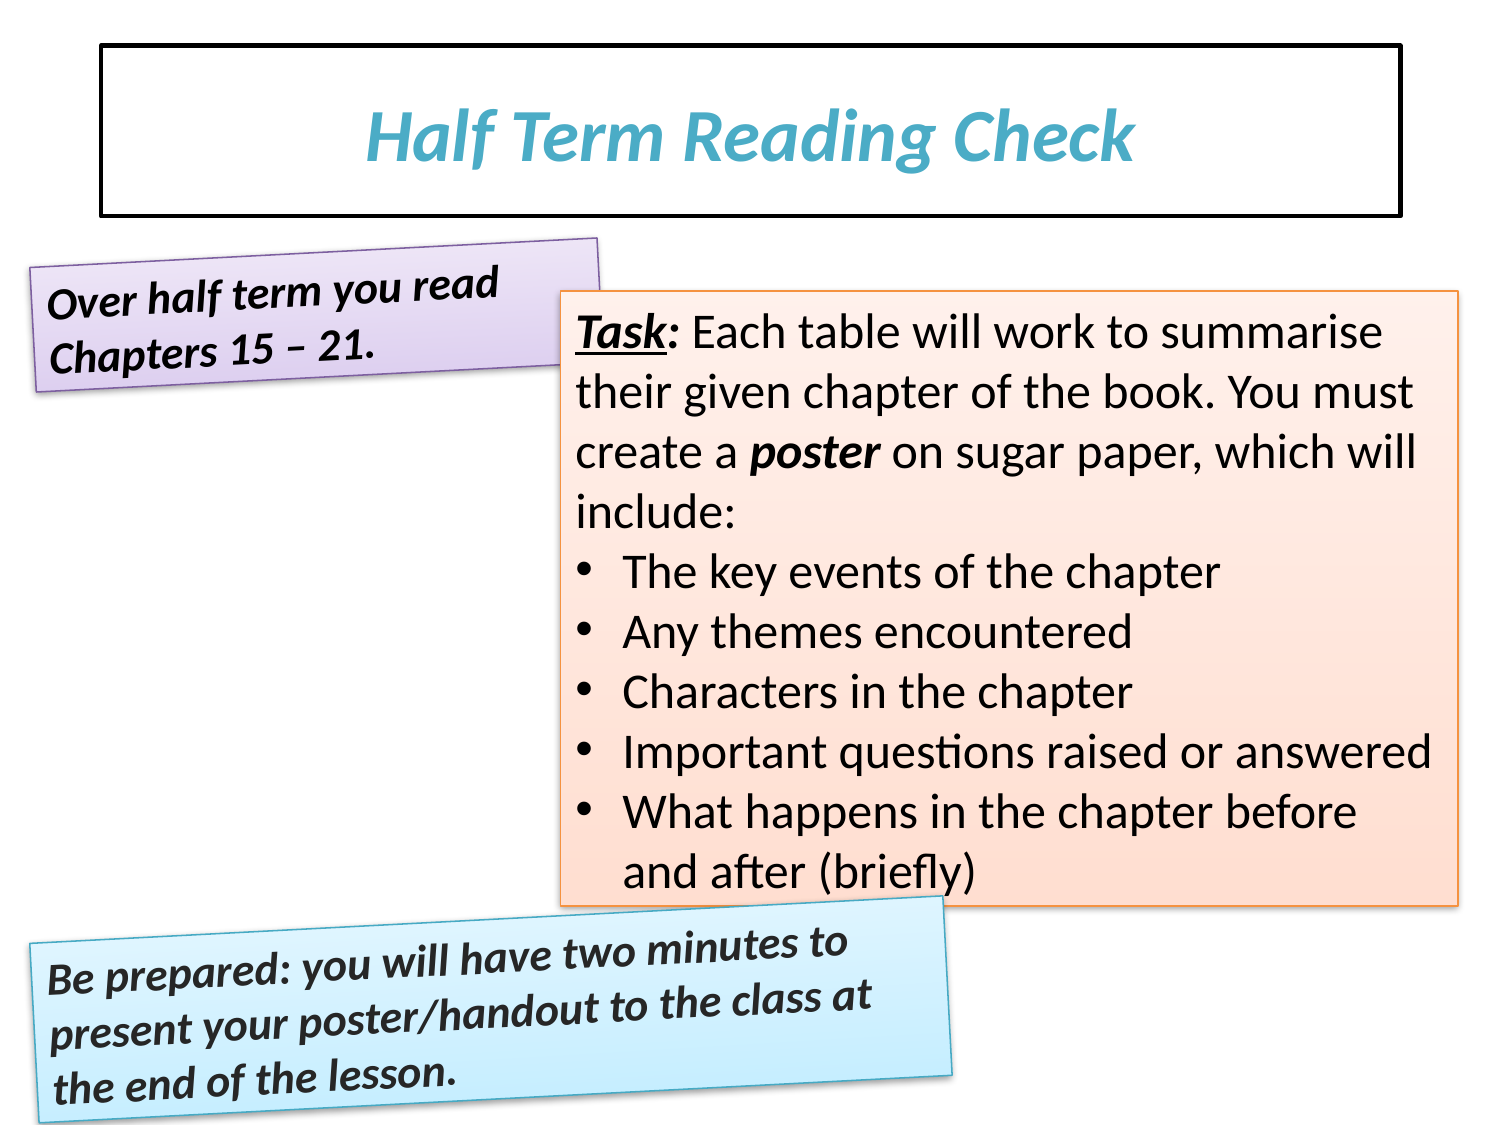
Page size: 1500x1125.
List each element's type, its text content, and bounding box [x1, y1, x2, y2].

text_box Over half term you read Chapters 15 – 21. [29, 237, 601, 393]
text_box Task: Each table will work to summarise their given chapter of the book. You must create a poster on sugar paper, which will include: The key events of the chapter Any themes encountered Characters in the chapter Important questions raised or answered What happens in the chapter before and after (briefly) [560, 290, 1459, 907]
text_box Half Term Reading Check [99, 43, 1403, 218]
text_box Be prepared: you will have two minutes to present your poster/handout to the class at the end of the lesson. [28, 895, 953, 1124]
